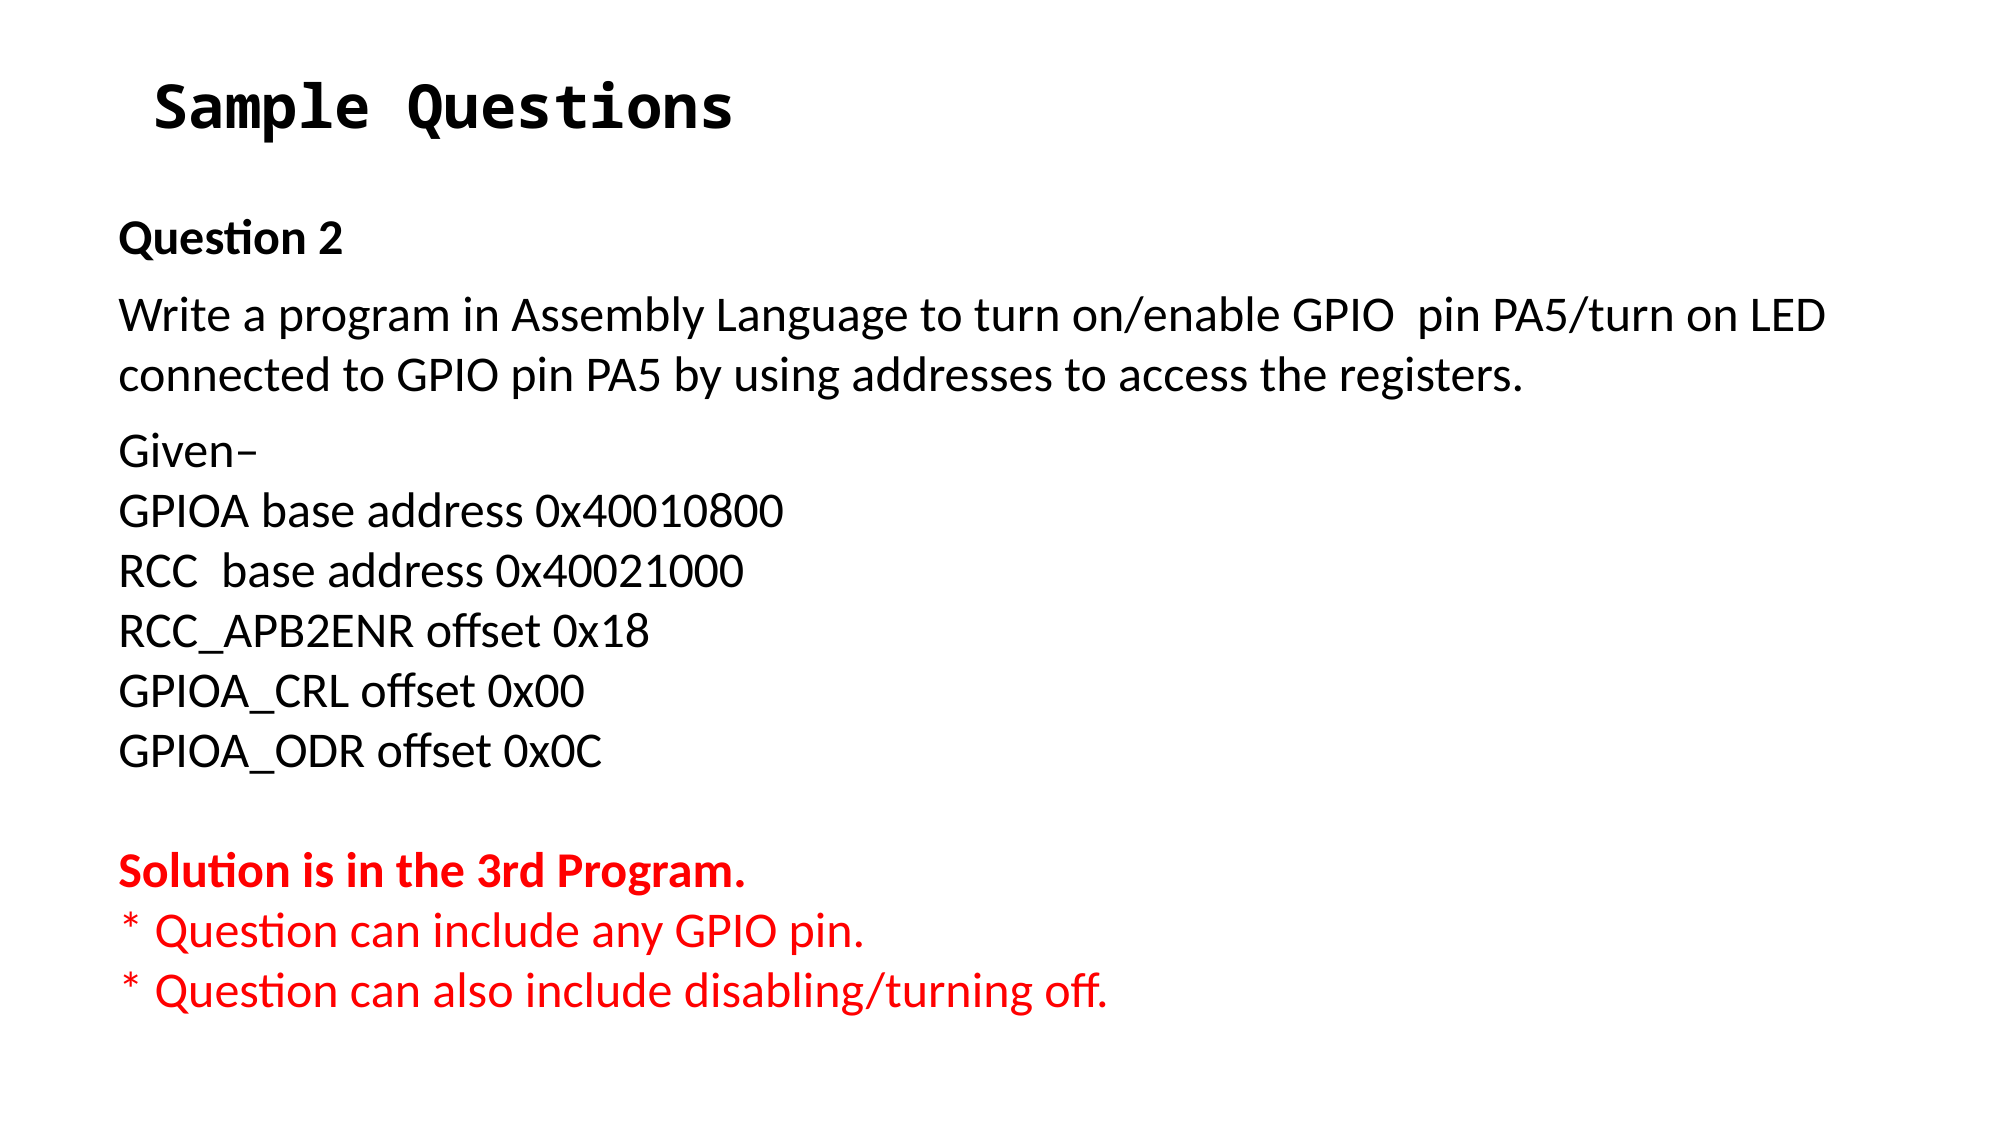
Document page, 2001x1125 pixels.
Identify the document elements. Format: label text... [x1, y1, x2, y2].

title Sample Questions [137, 59, 1863, 149]
text_box Question 2 Write a program in Assembly Language to turn on/enable GPIO pin PA5/turn on LED connected to GPIO pin PA5 by using addresses to access the registers. Given– GPIOA base address 0x40010800 RCC base address 0x40021000 RCC_APB2ENR offset 0x18 GPIOA_CRL offset 0x00 GPIOA_ODR offset 0x0C Solution is in the 3rd Program. * Question can include any GPIO pin. * Question can also include disabling/turning off. [98, 194, 1904, 1023]
